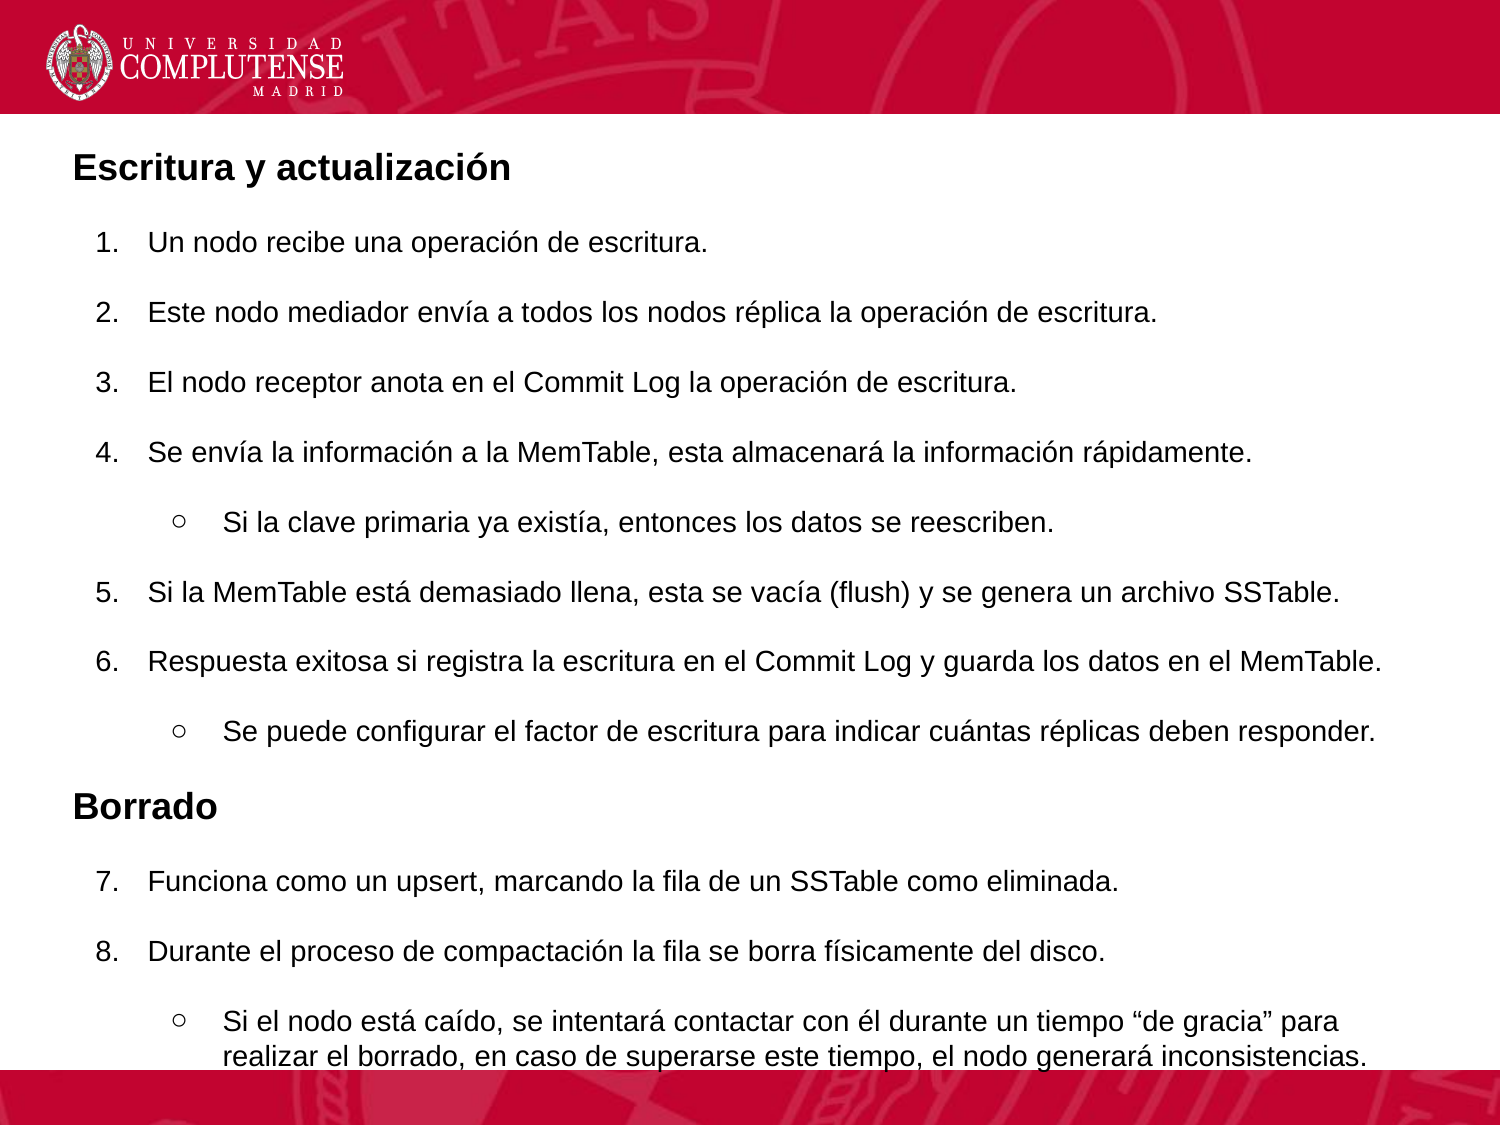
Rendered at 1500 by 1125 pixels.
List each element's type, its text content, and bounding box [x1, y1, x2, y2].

picture [0, 0, 1500, 114]
picture [0, 1070, 1500, 1125]
text_box Escritura y actualización Un nodo recibe una operación de escritura. Este nodo mediador envía a todos los nodos réplica la operación de escritura. El nodo receptor anota en el Commit Log la operación de escritura. Se envía la información a la MemTable, esta almacenará la información rápidamente. Si la clave primaria ya existía, entonces los datos se reescriben. Si la MemTable está demasiado llena, esta se vacía (flush) y se genera un archivo SSTable. Respuesta exitosa si registra la escritura en el Commit Log y guarda los datos en el MemTable. Se puede configurar el factor de escritura para indicar cuántas réplicas deben responder. Borrado Funciona como un upsert, marcando la fila de un SSTable como eliminada. Durante el proceso de compactación la fila se borra físicamente del disco. Si el nodo está caído, se intentará contactar con él durante un tiempo “de gracia” para realizar el borrado, en caso de superarse este tiempo, el nodo generará inconsistencias. [57, 128, 1443, 1056]
